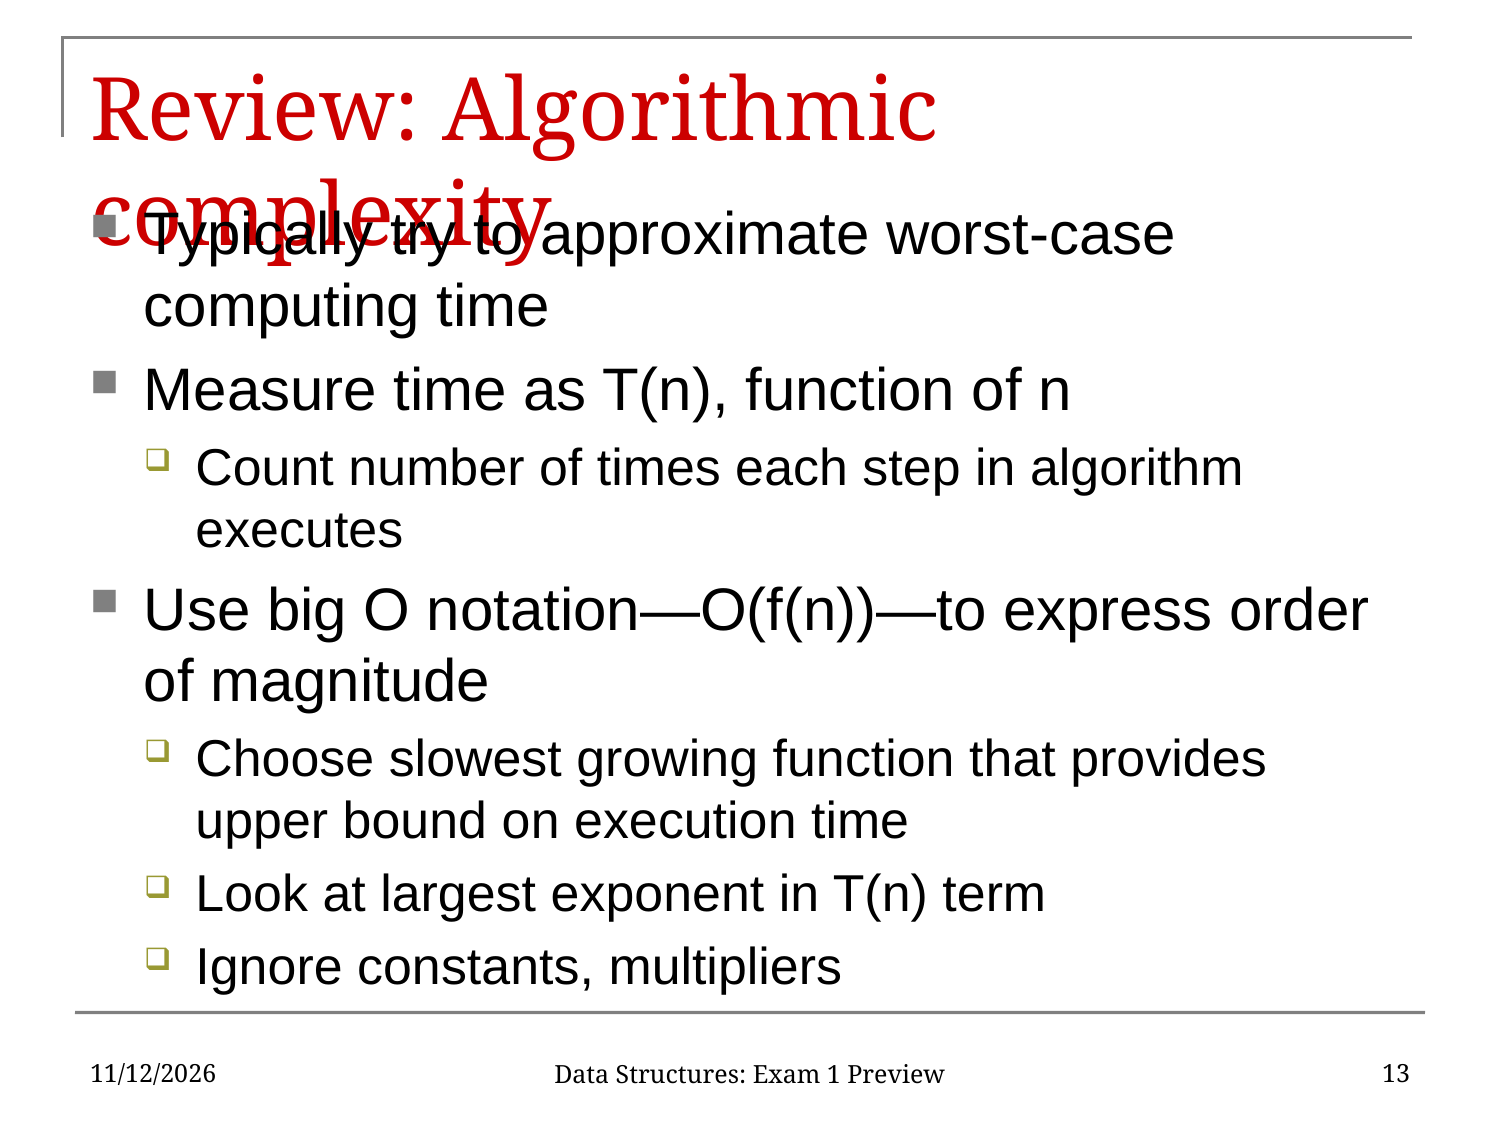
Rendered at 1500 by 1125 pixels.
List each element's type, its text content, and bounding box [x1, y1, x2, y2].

list Typically try to approximate worst-case computing time Measure time as T(n), function of n Count number of times each step in algorithm executes Use big O notation—O(f(n))—to express order of magnitude Choose slowest growing function that provides upper bound on execution time Look at largest exponent in T(n) term Ignore constants, multipliers [75, 187, 1425, 1006]
slide_number 13 [1074, 1023, 1426, 1100]
footer Data Structures: Exam 1 Preview [512, 1024, 988, 1101]
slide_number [74, 1023, 426, 1100]
title Review: Algorithmic complexity [75, 45, 1425, 163]
